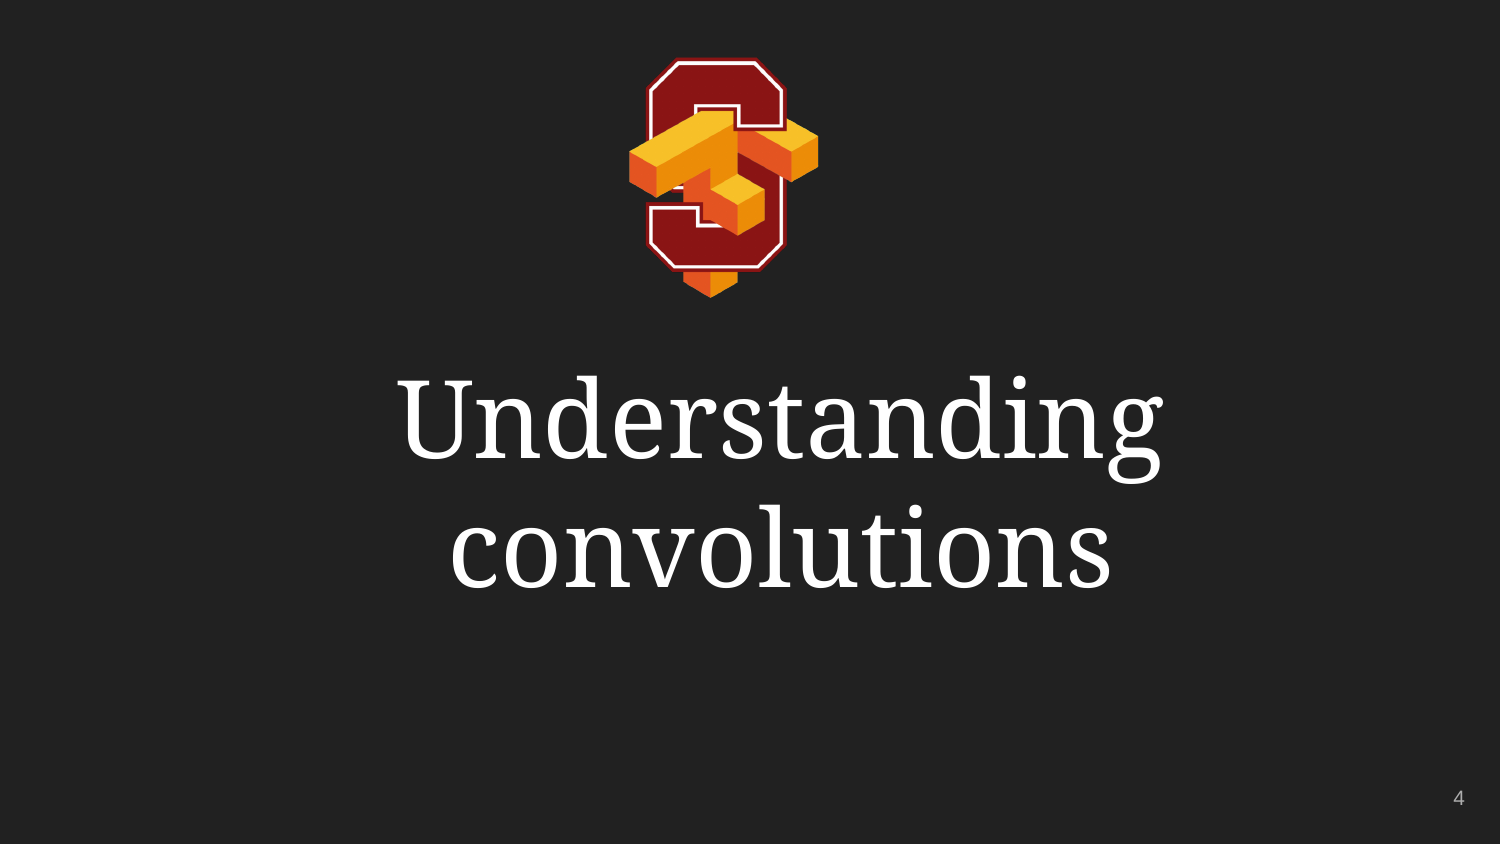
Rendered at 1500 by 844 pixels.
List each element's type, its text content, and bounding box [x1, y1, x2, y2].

title Understanding convolutions [112, 337, 1449, 625]
slide_number ‹#› [1389, 764, 1480, 830]
picture [627, 57, 819, 299]
